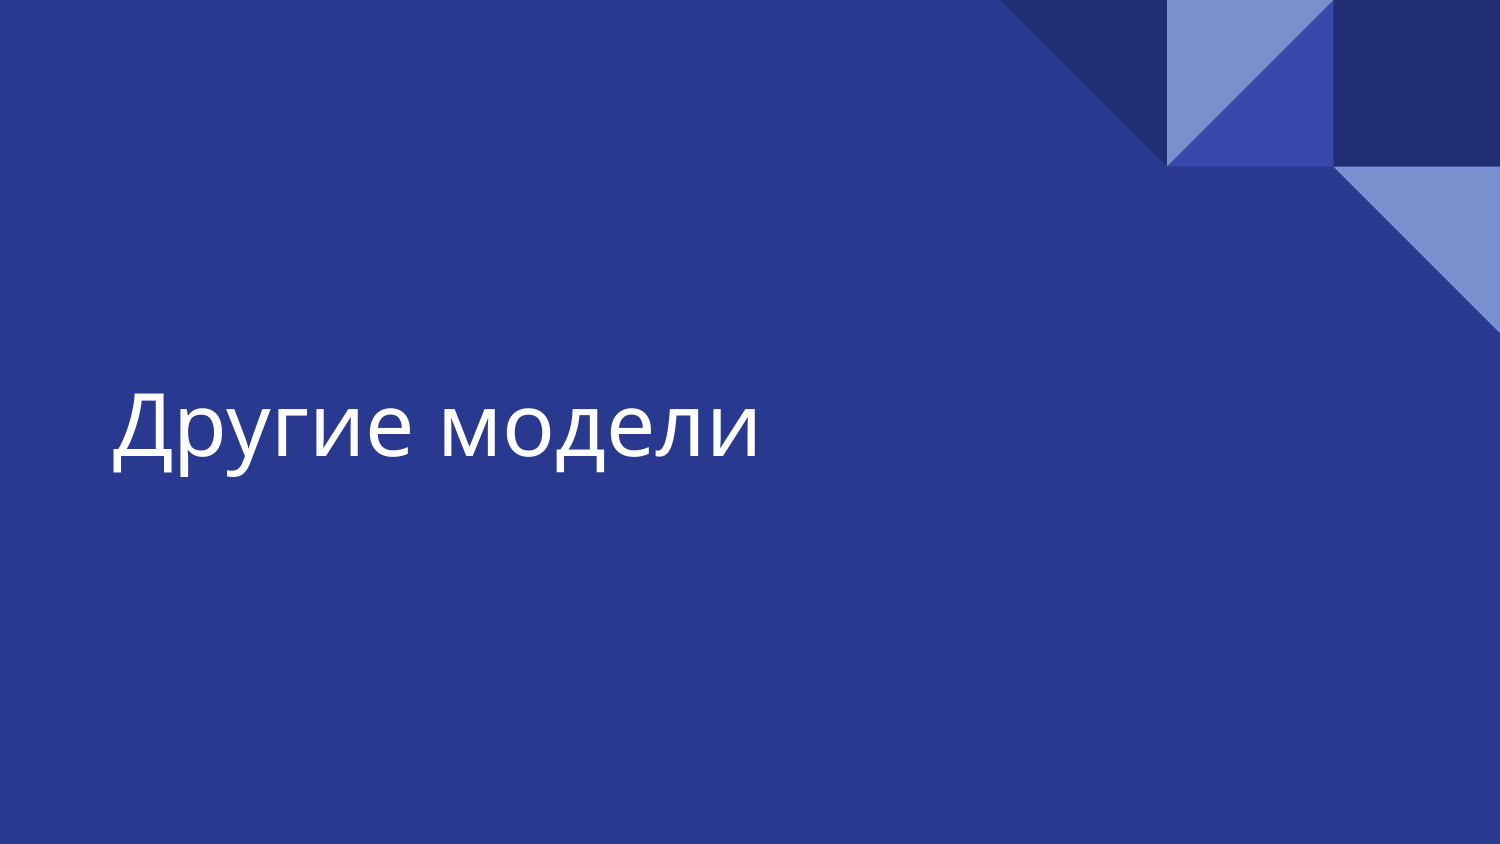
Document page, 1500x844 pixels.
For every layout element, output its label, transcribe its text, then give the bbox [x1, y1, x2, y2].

title Другие модели [98, 353, 1447, 491]
